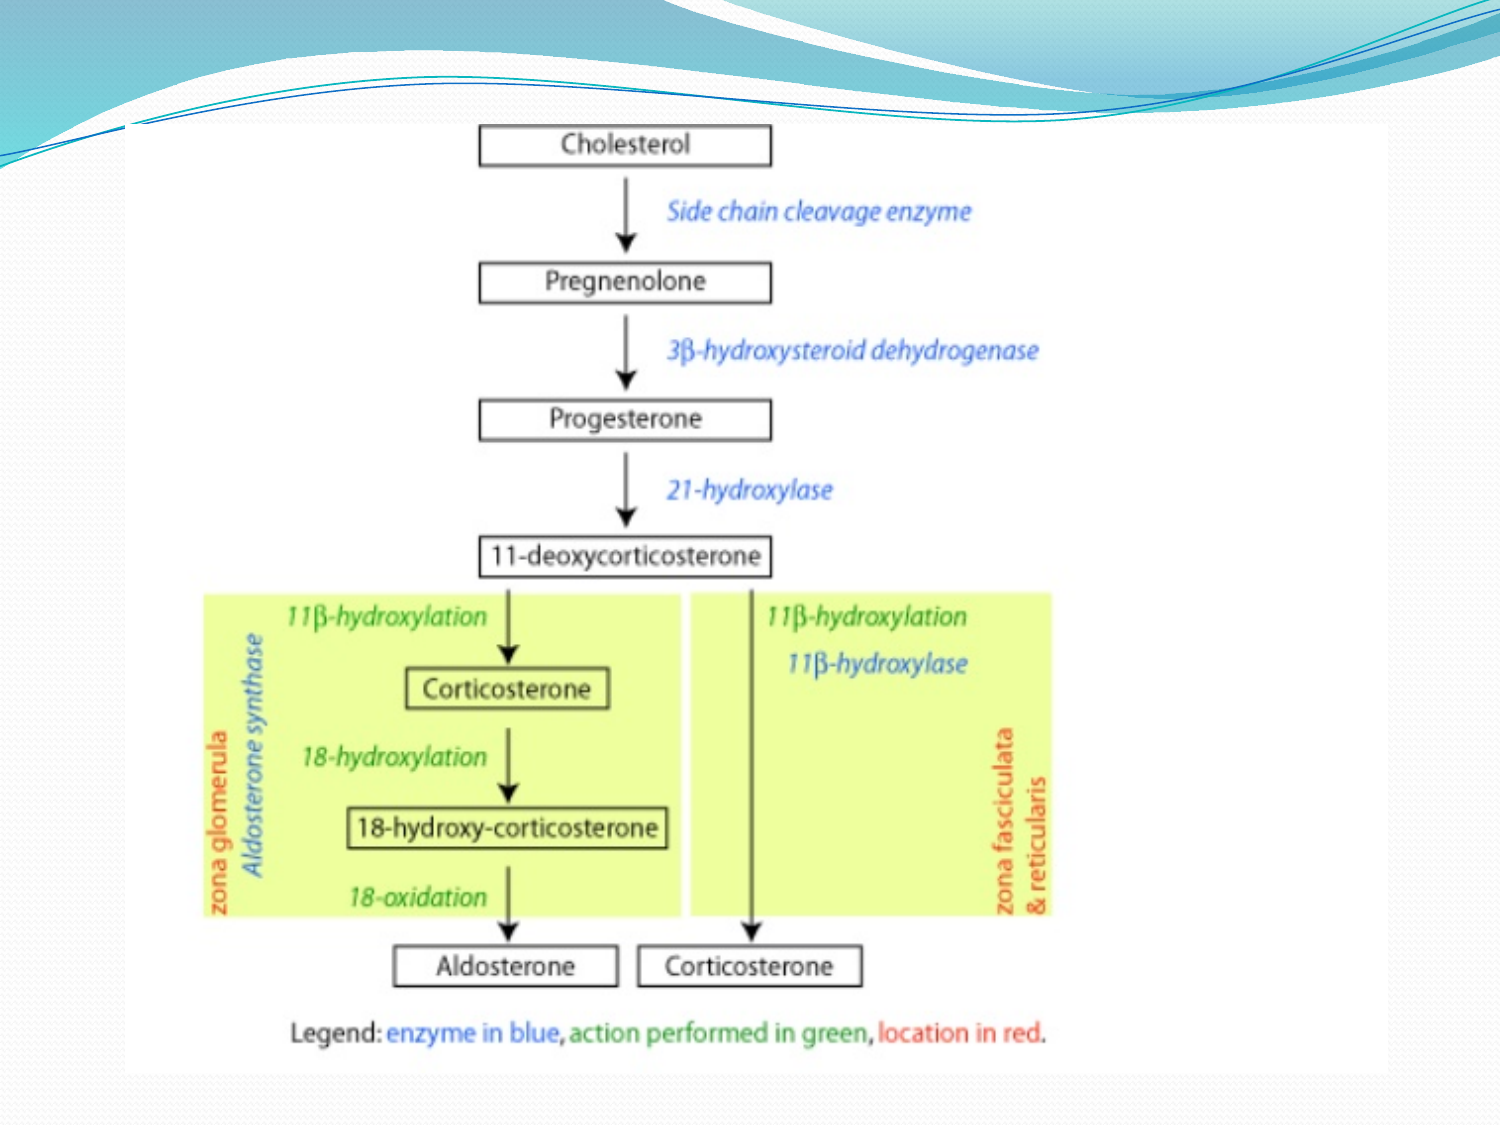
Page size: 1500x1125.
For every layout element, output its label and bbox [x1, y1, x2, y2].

picture [124, 124, 1388, 1074]
